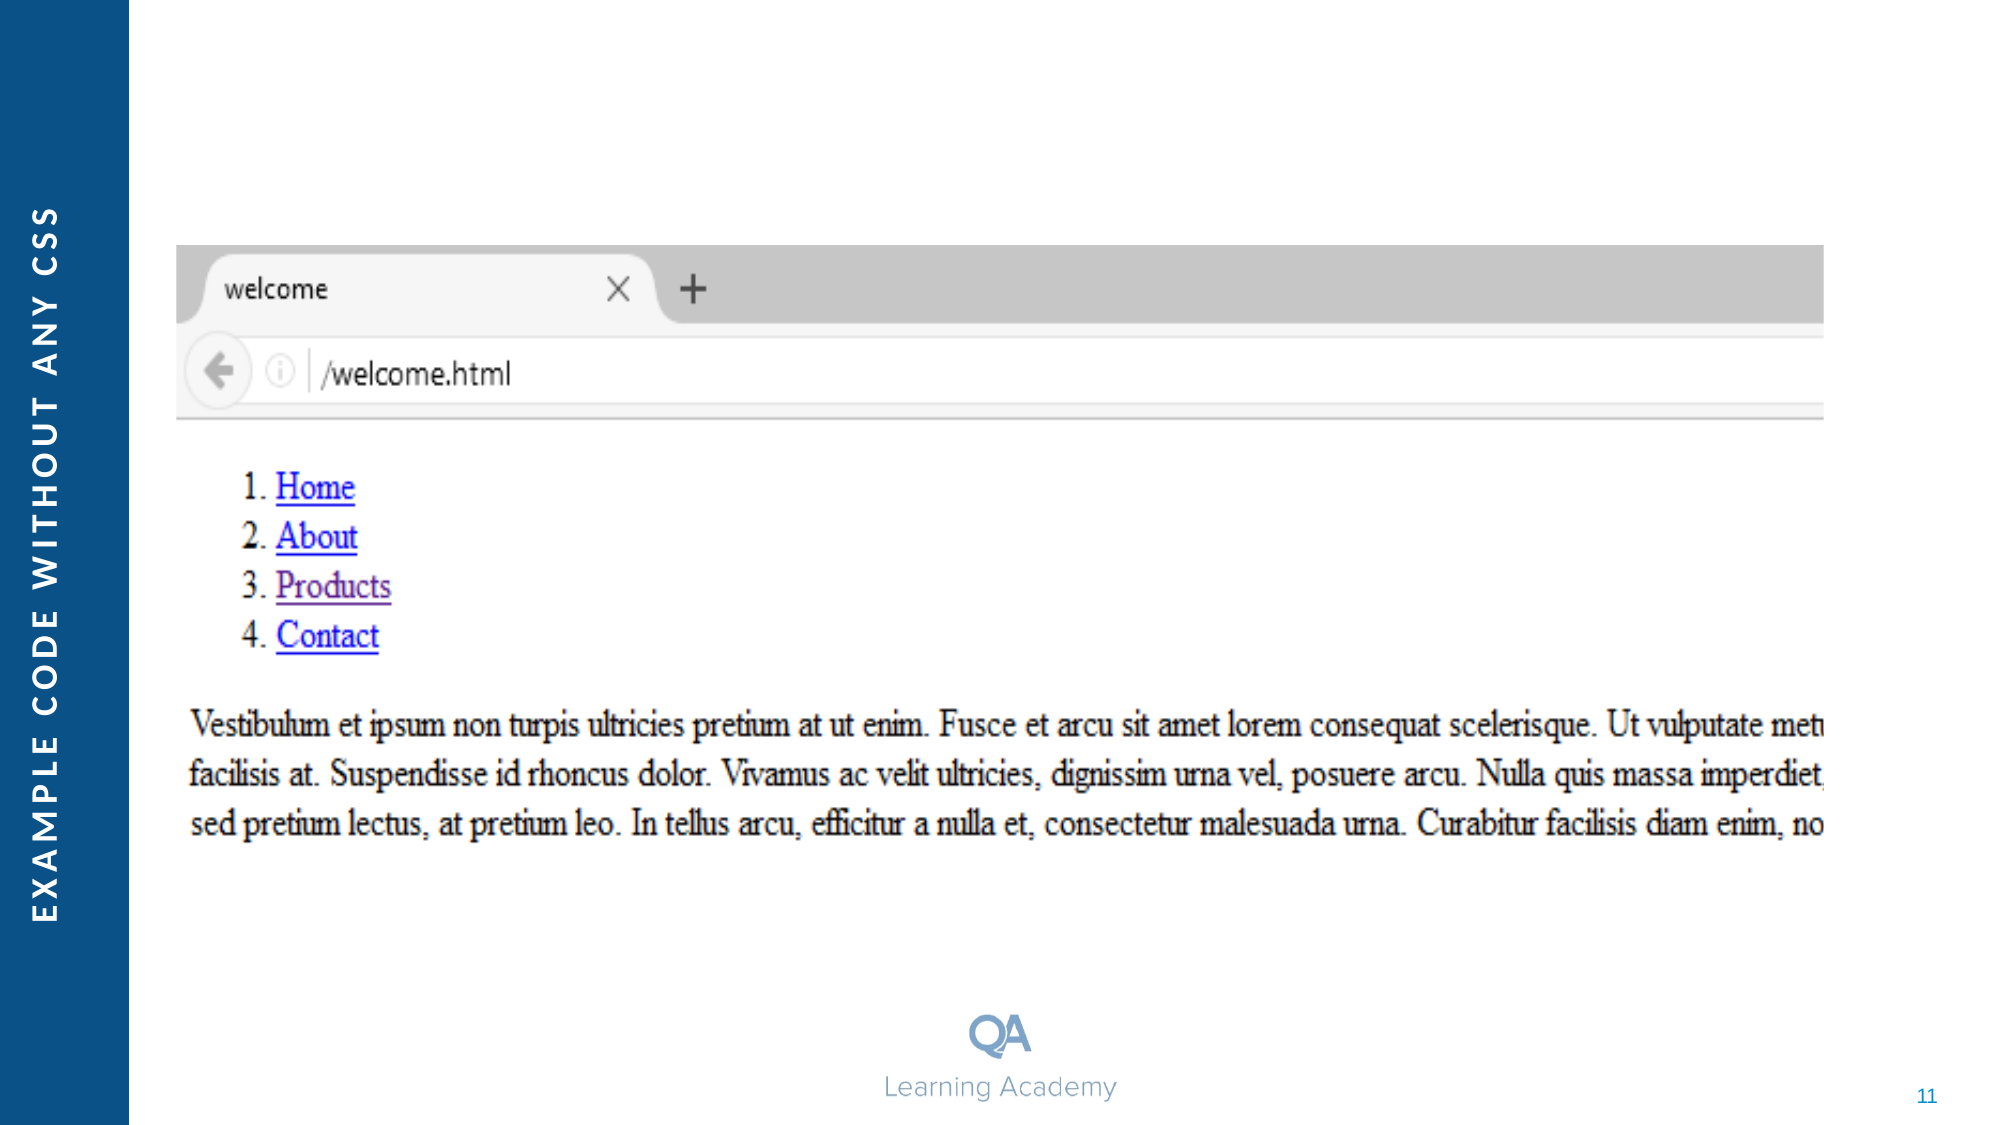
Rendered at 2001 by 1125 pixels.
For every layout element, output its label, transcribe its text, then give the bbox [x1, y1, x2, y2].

title Example Code Without any CSS [40, 0, 89, 1125]
picture [176, 245, 1824, 880]
